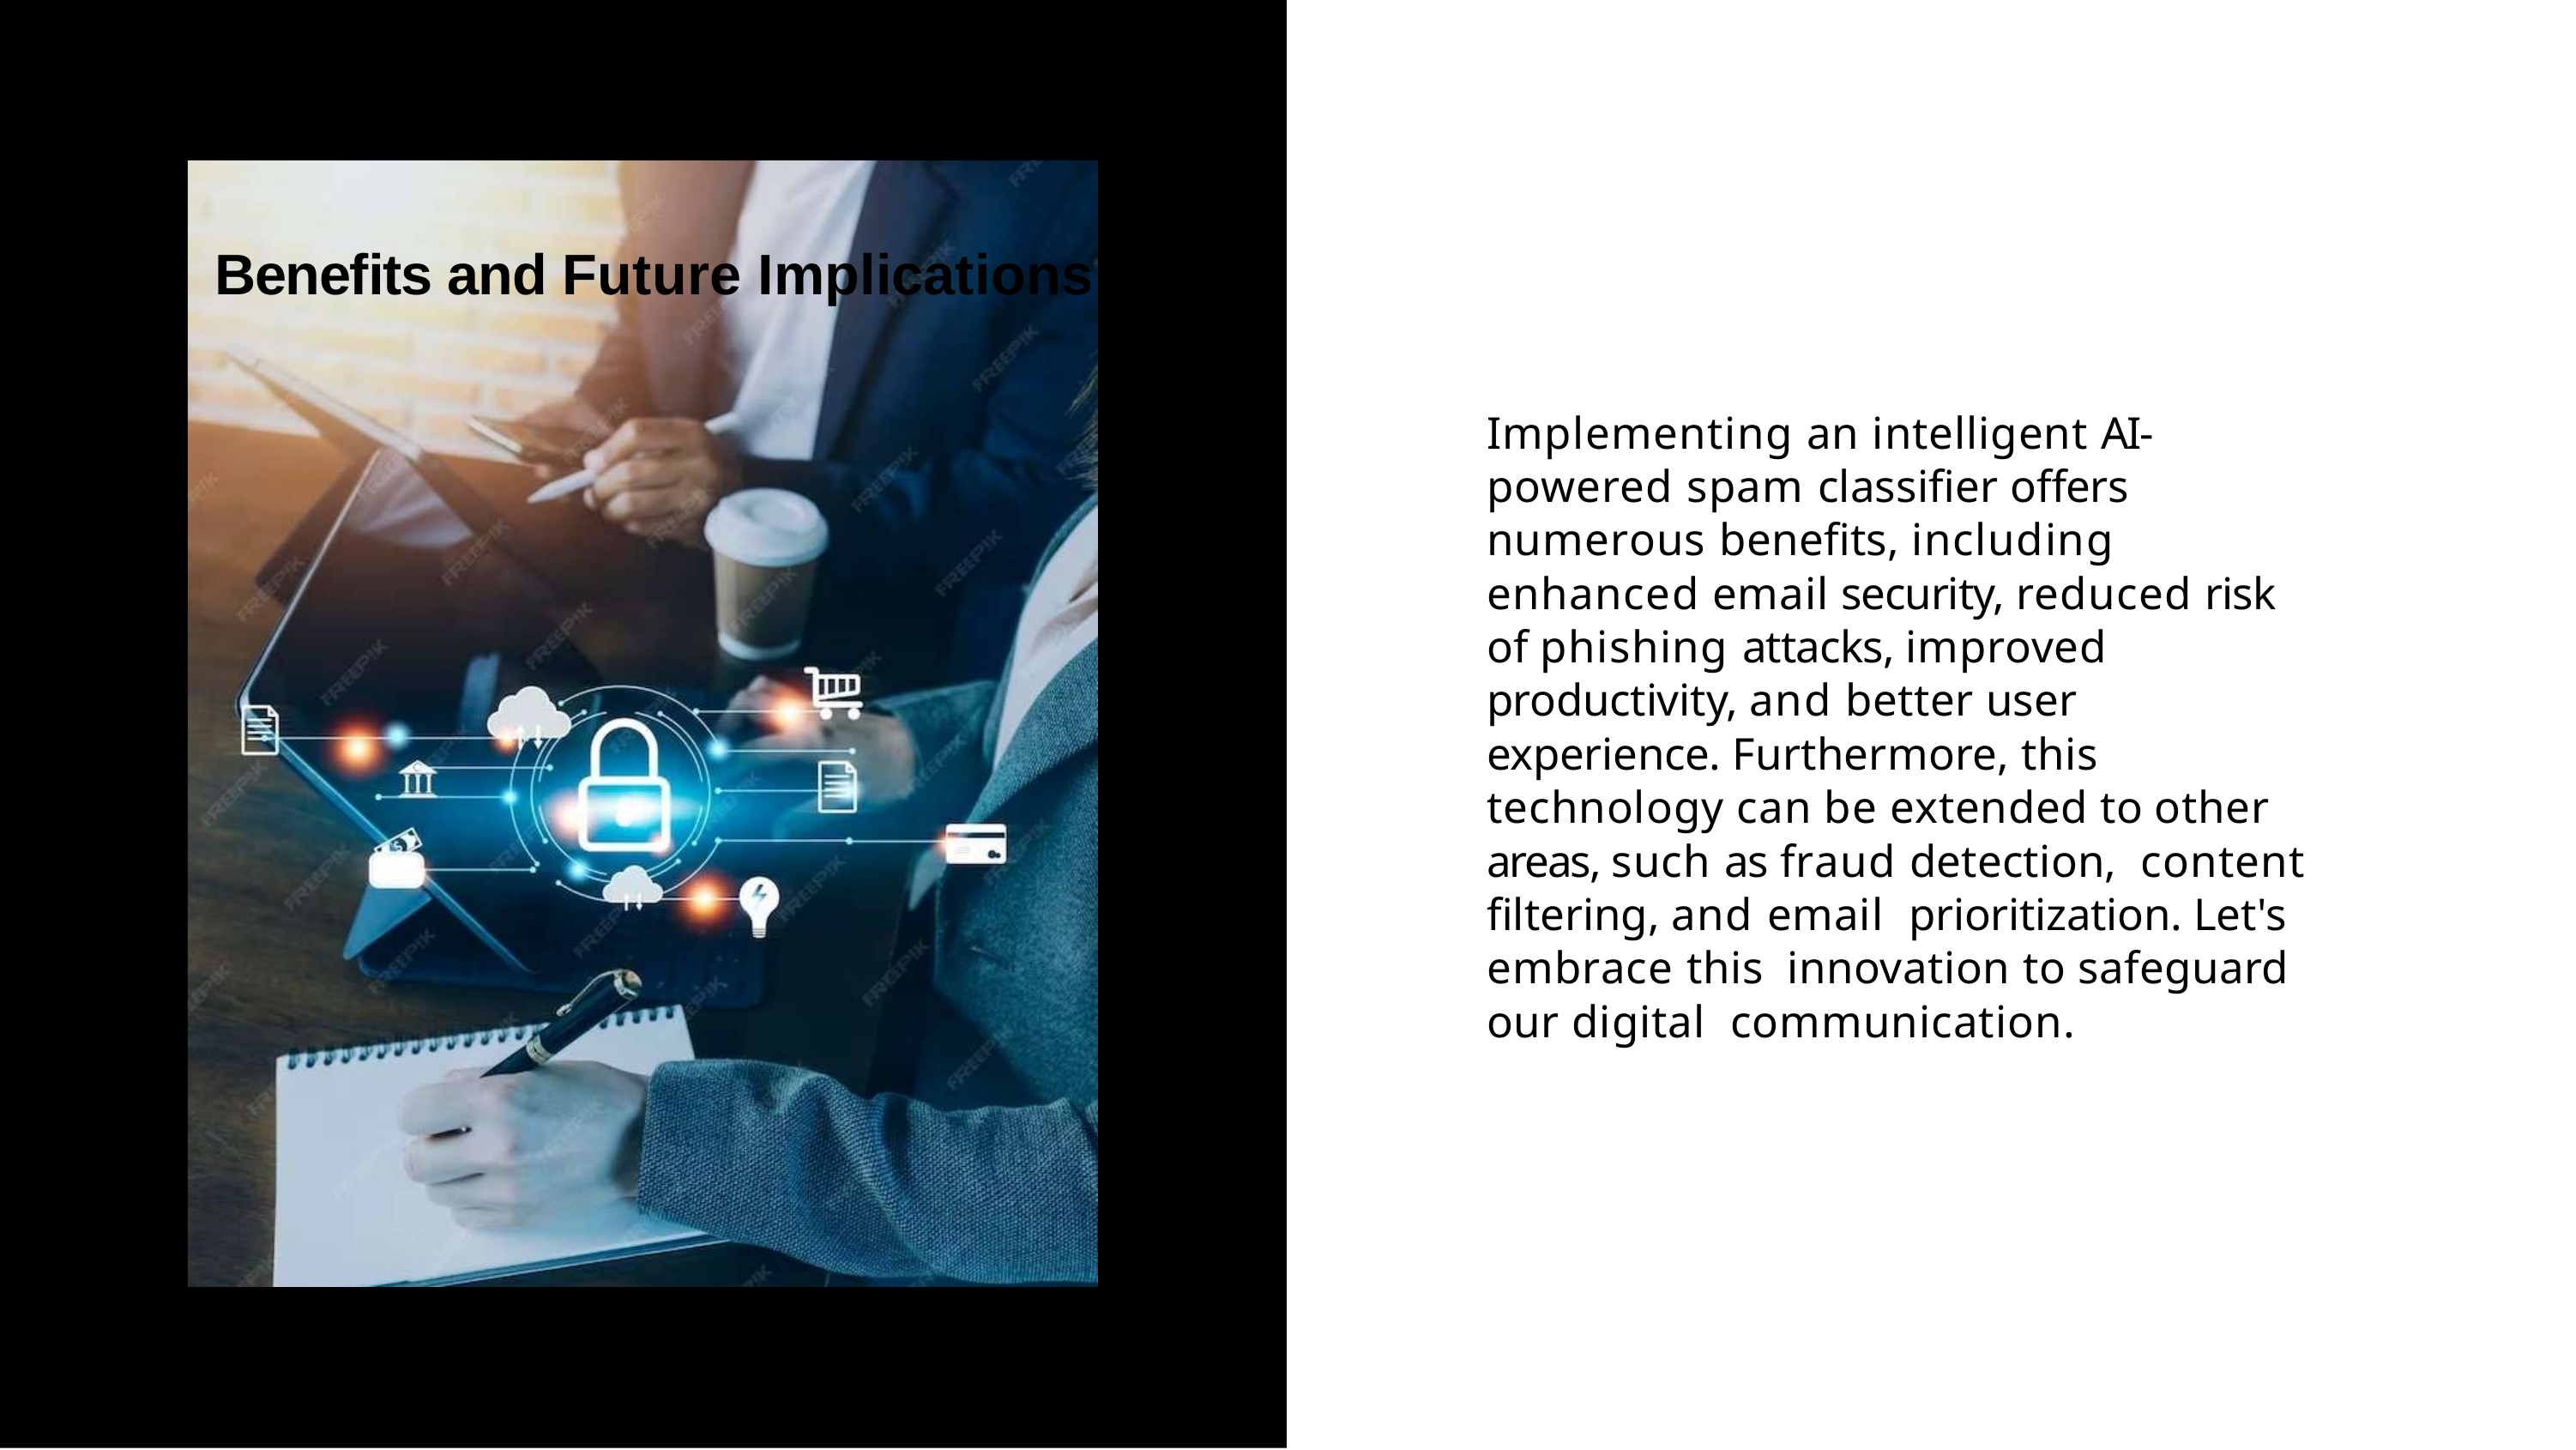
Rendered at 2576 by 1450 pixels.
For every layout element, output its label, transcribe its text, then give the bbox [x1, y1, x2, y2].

title Beneﬁts and Future Implications [1290, 235, 2361, 480]
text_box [0, 0, 1288, 1448]
text_box Implementing an intelligent AI- powered spam classiﬁer offers numerous beneﬁts, including enhanced email security, reduced risk of phishing attacks, improved productivity, and better user experience. Furthermore, this technology can be extended to other areas, such as fraud detection, content ﬁltering, and email prioritization. Let's embrace this innovation to safeguard our digital communication. [1485, 402, 2327, 1047]
